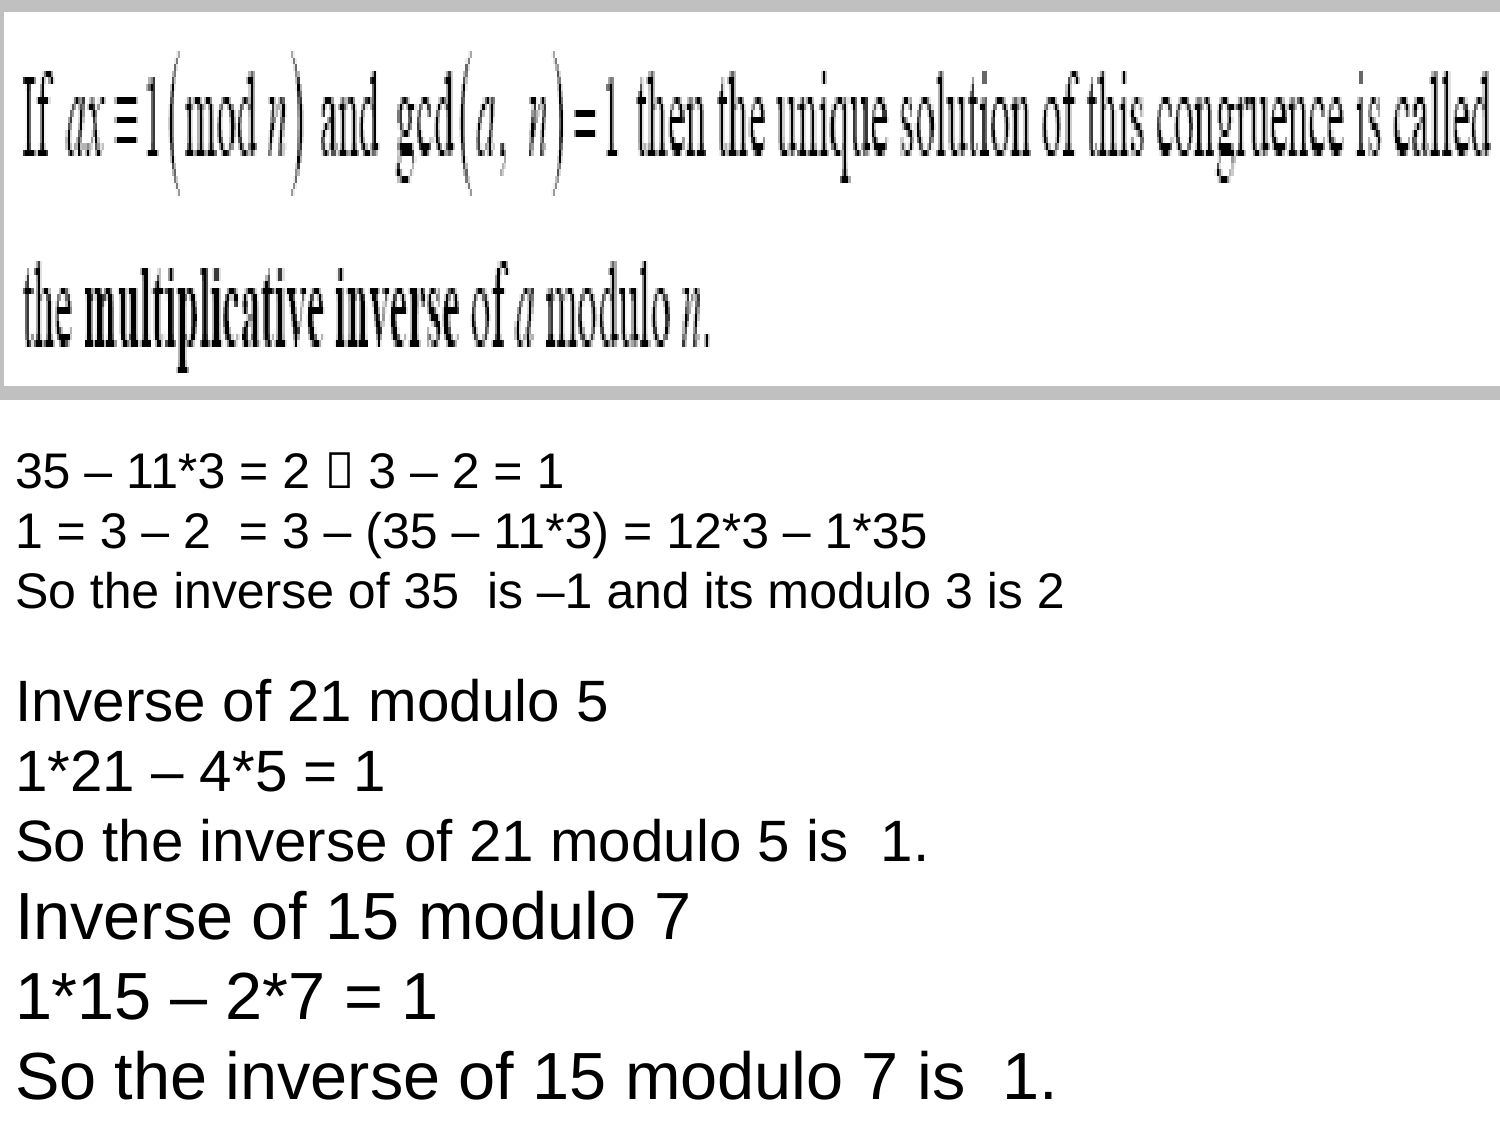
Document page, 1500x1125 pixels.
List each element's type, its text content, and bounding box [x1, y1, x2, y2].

text_box Suppose we are to find modular multiplicative inverse x of 35 modulo 3. This is the same as finding x such that 35 x = 1 (mod 3) Inverse of 35 modulo 3 is 2. 35 – 11*3 = 2  3 – 2 = 1 1 = 3 – 2 = 3 – (35 – 11*3) = 12*3 – 1*35 So the inverse of 35 is –1 and its modulo 3 is 2 Inverse of 21 modulo 5 1*21 – 4*5 = 1 So the inverse of 21 modulo 5 is 1. Inverse of 15 modulo 7 1*15 – 2*7 = 1 So the inverse of 15 modulo 7 is 1. [0, 409, 1450, 1125]
picture [0, 0, 1500, 401]
